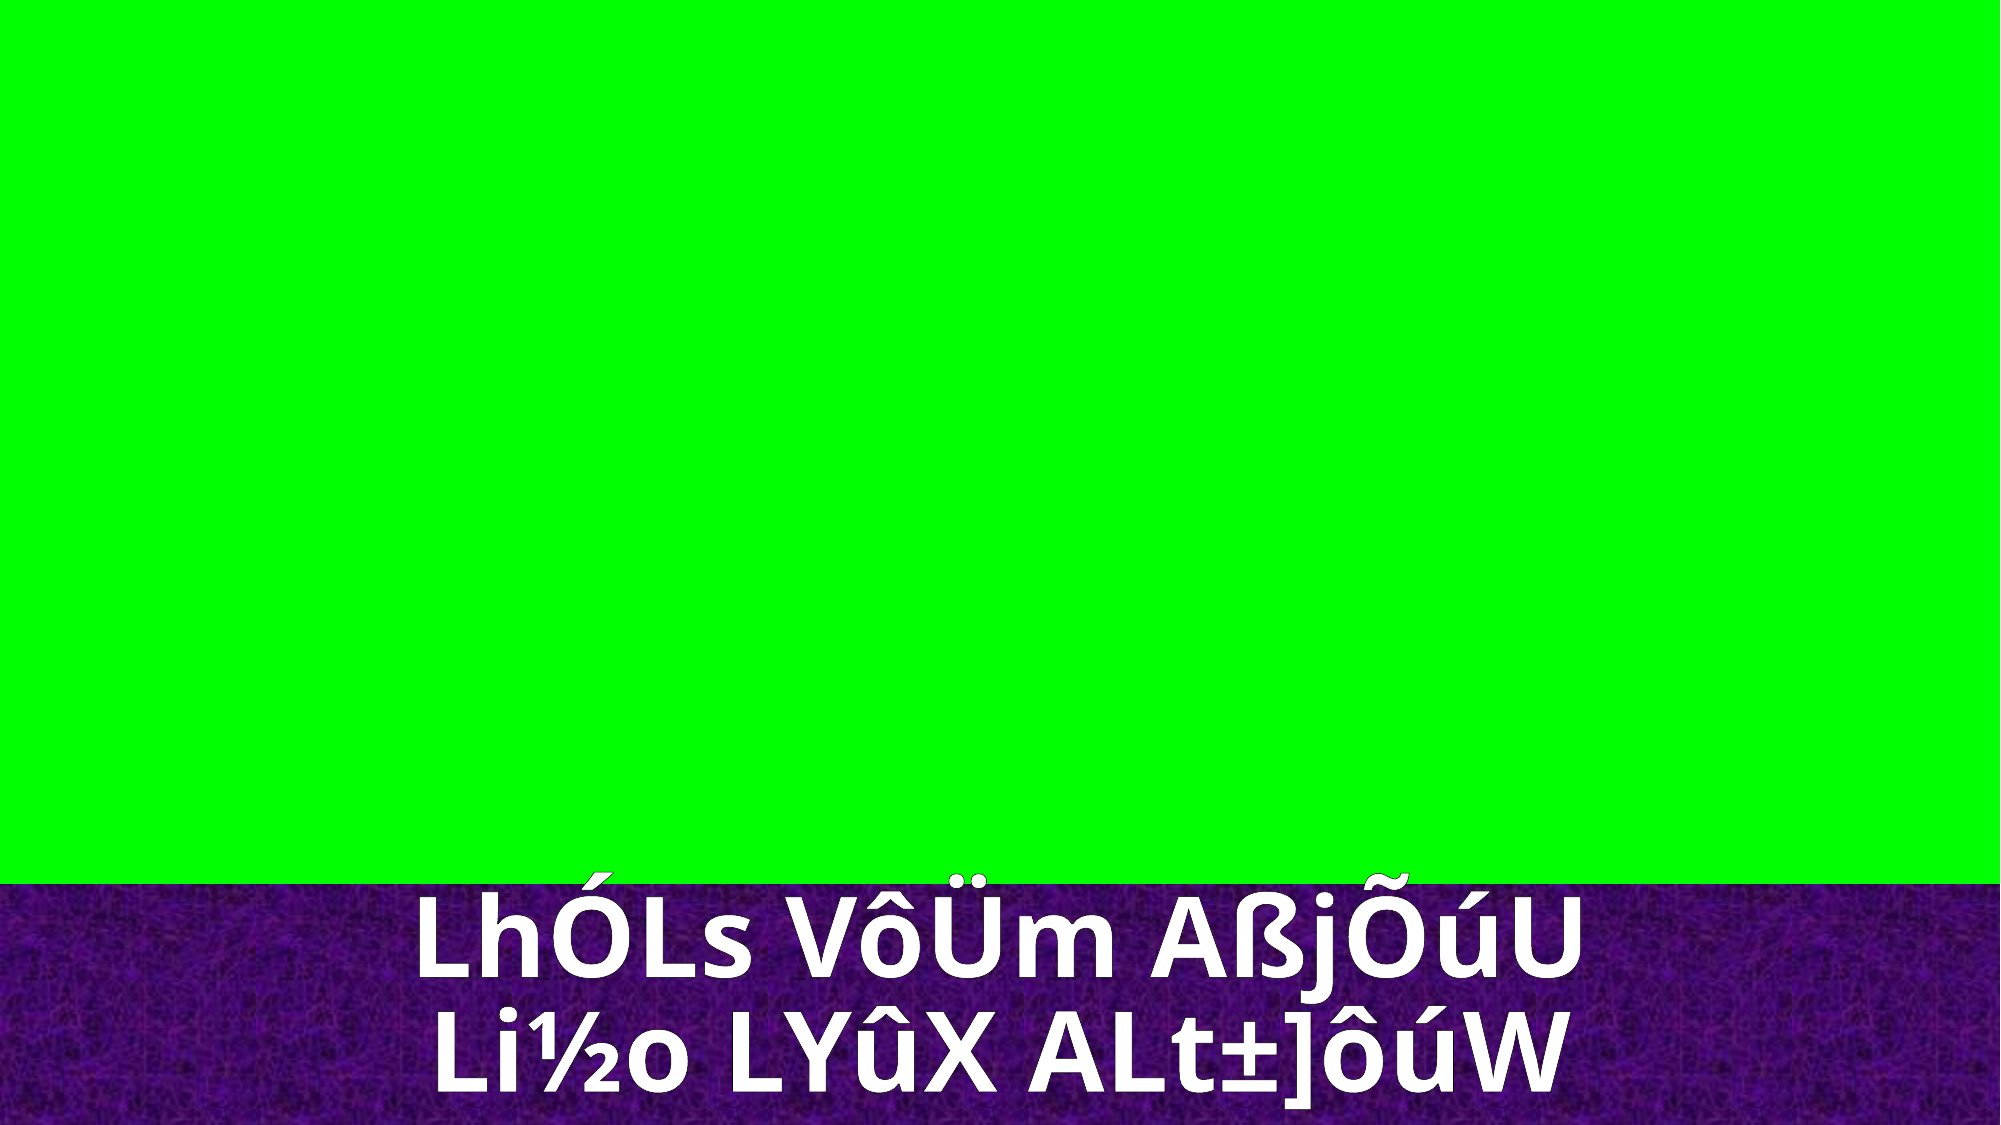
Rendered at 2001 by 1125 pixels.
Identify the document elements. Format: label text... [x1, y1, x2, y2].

text_box [0, 884, 2000, 1125]
text_box LhÓLs VôÜm AßjÕúU Li½o LYûX ALt±]ôúW [249, 877, 1750, 1122]
